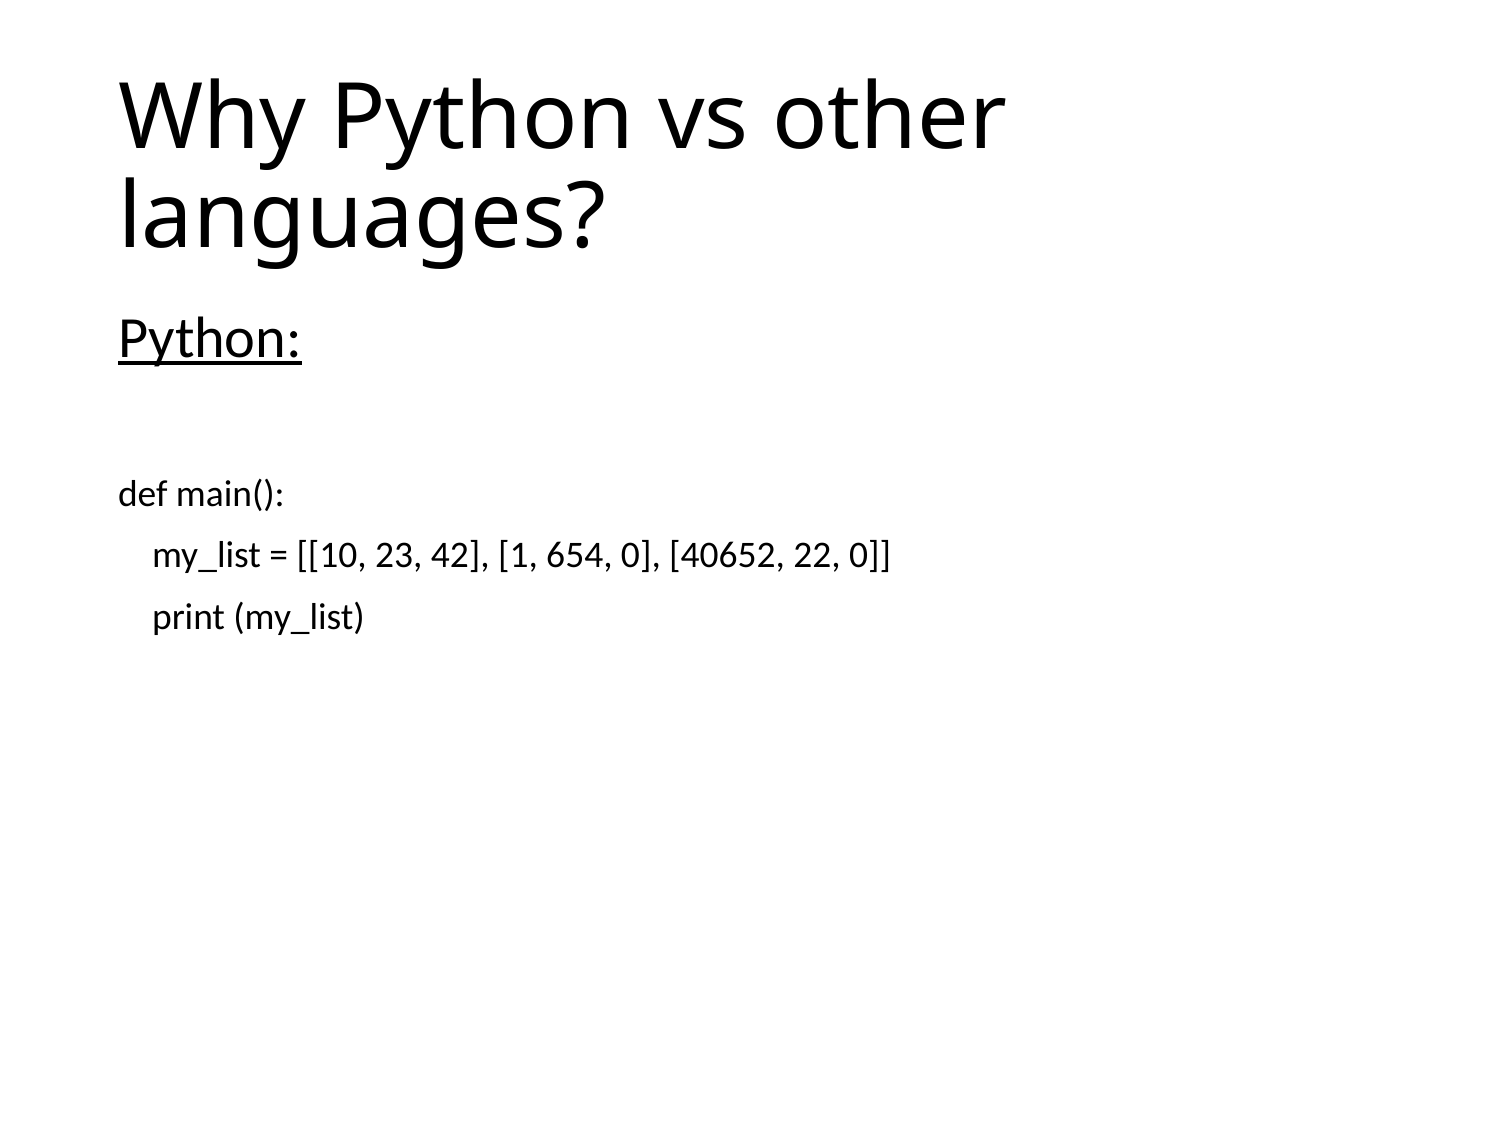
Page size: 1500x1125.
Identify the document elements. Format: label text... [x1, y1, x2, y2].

title Why Python vs other languages? [103, 59, 1397, 278]
list Python: def main(): my_list = [[10, 23, 42], [1, 654, 0], [40652, 22, 0]] print (my_list) [103, 299, 1397, 1014]
